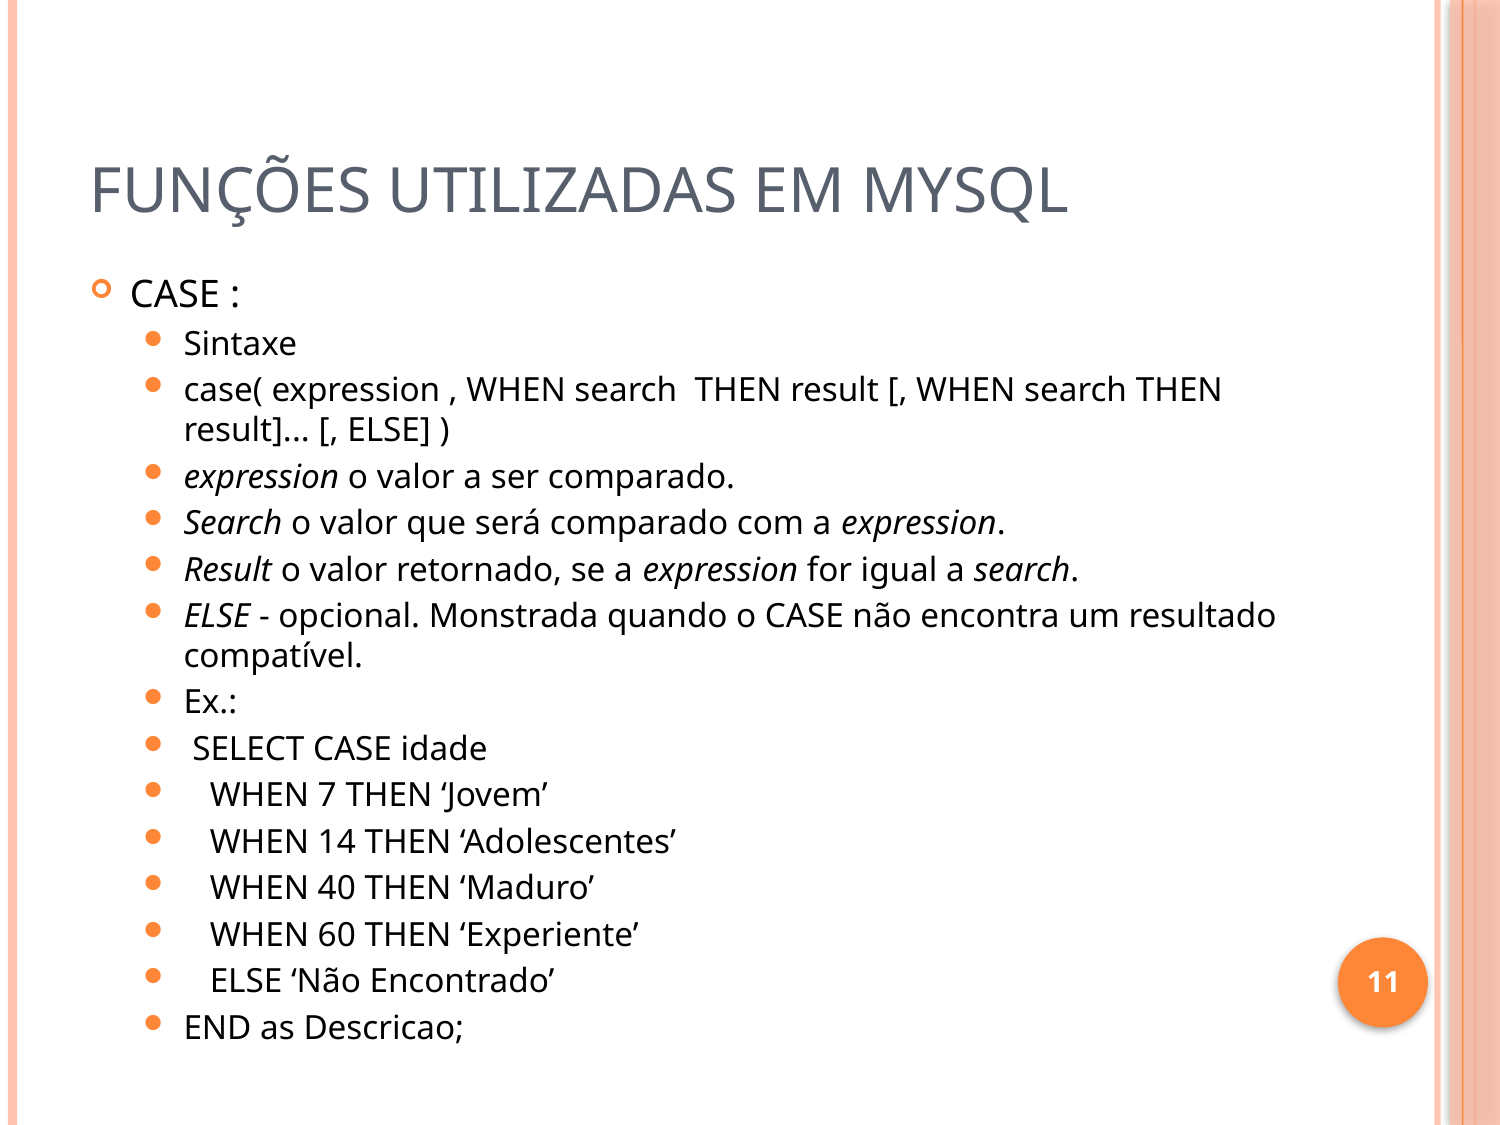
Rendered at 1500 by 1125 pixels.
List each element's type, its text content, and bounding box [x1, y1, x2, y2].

slide_number 11 [1333, 940, 1434, 1027]
list CASE : Sintaxe case( expression , WHEN search THEN result [, WHEN search THEN result]... [, ELSE] ) expression o valor a ser comparado. Search o valor que será comparado com a expression. Result o valor retornado, se a expression for igual a search. ELSE - opcional. Monstrada quando o CASE não encontra um resultado compatível. Ex.: SELECT CASE idade WHEN 7 THEN ‘Jovem’ WHEN 14 THEN ‘Adolescentes’ WHEN 40 THEN ‘Maduro’ WHEN 60 THEN ‘Experiente’ ELSE ‘Não Encontrado’ END as Descricao; [75, 262, 1300, 1062]
title Funções utilizadas em MYSQL [75, 45, 1300, 233]
